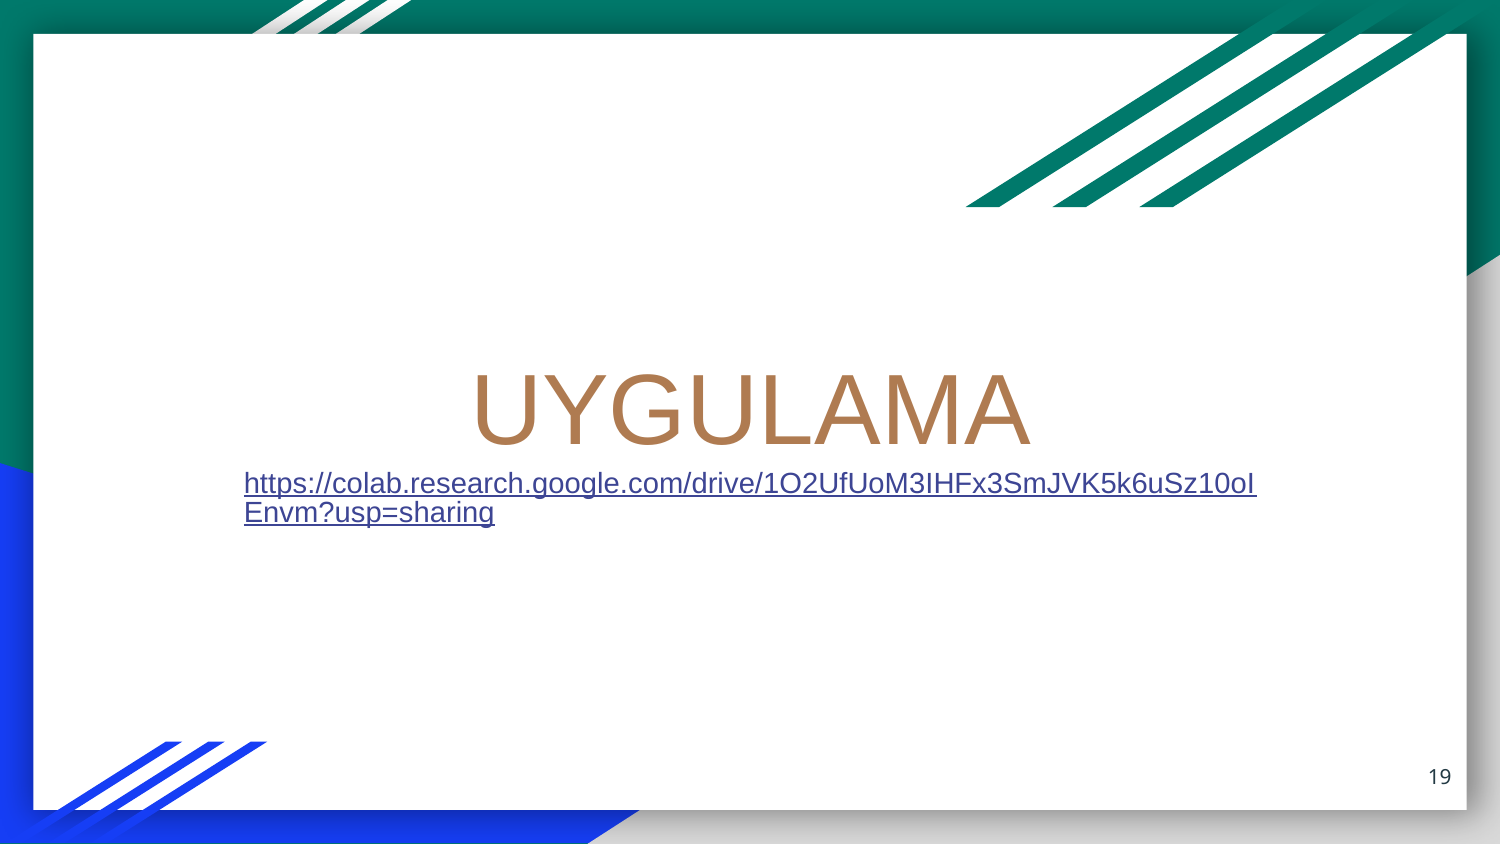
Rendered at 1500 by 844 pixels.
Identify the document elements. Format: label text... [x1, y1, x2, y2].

slide_number ‹#› [1376, 745, 1467, 810]
title UYGULAMA https://colab.research.google.com/drive/1O2UfUoM3IHFx3SmJVK5k6uSz10oIEnvm?usp=sharing [228, 213, 1274, 630]
